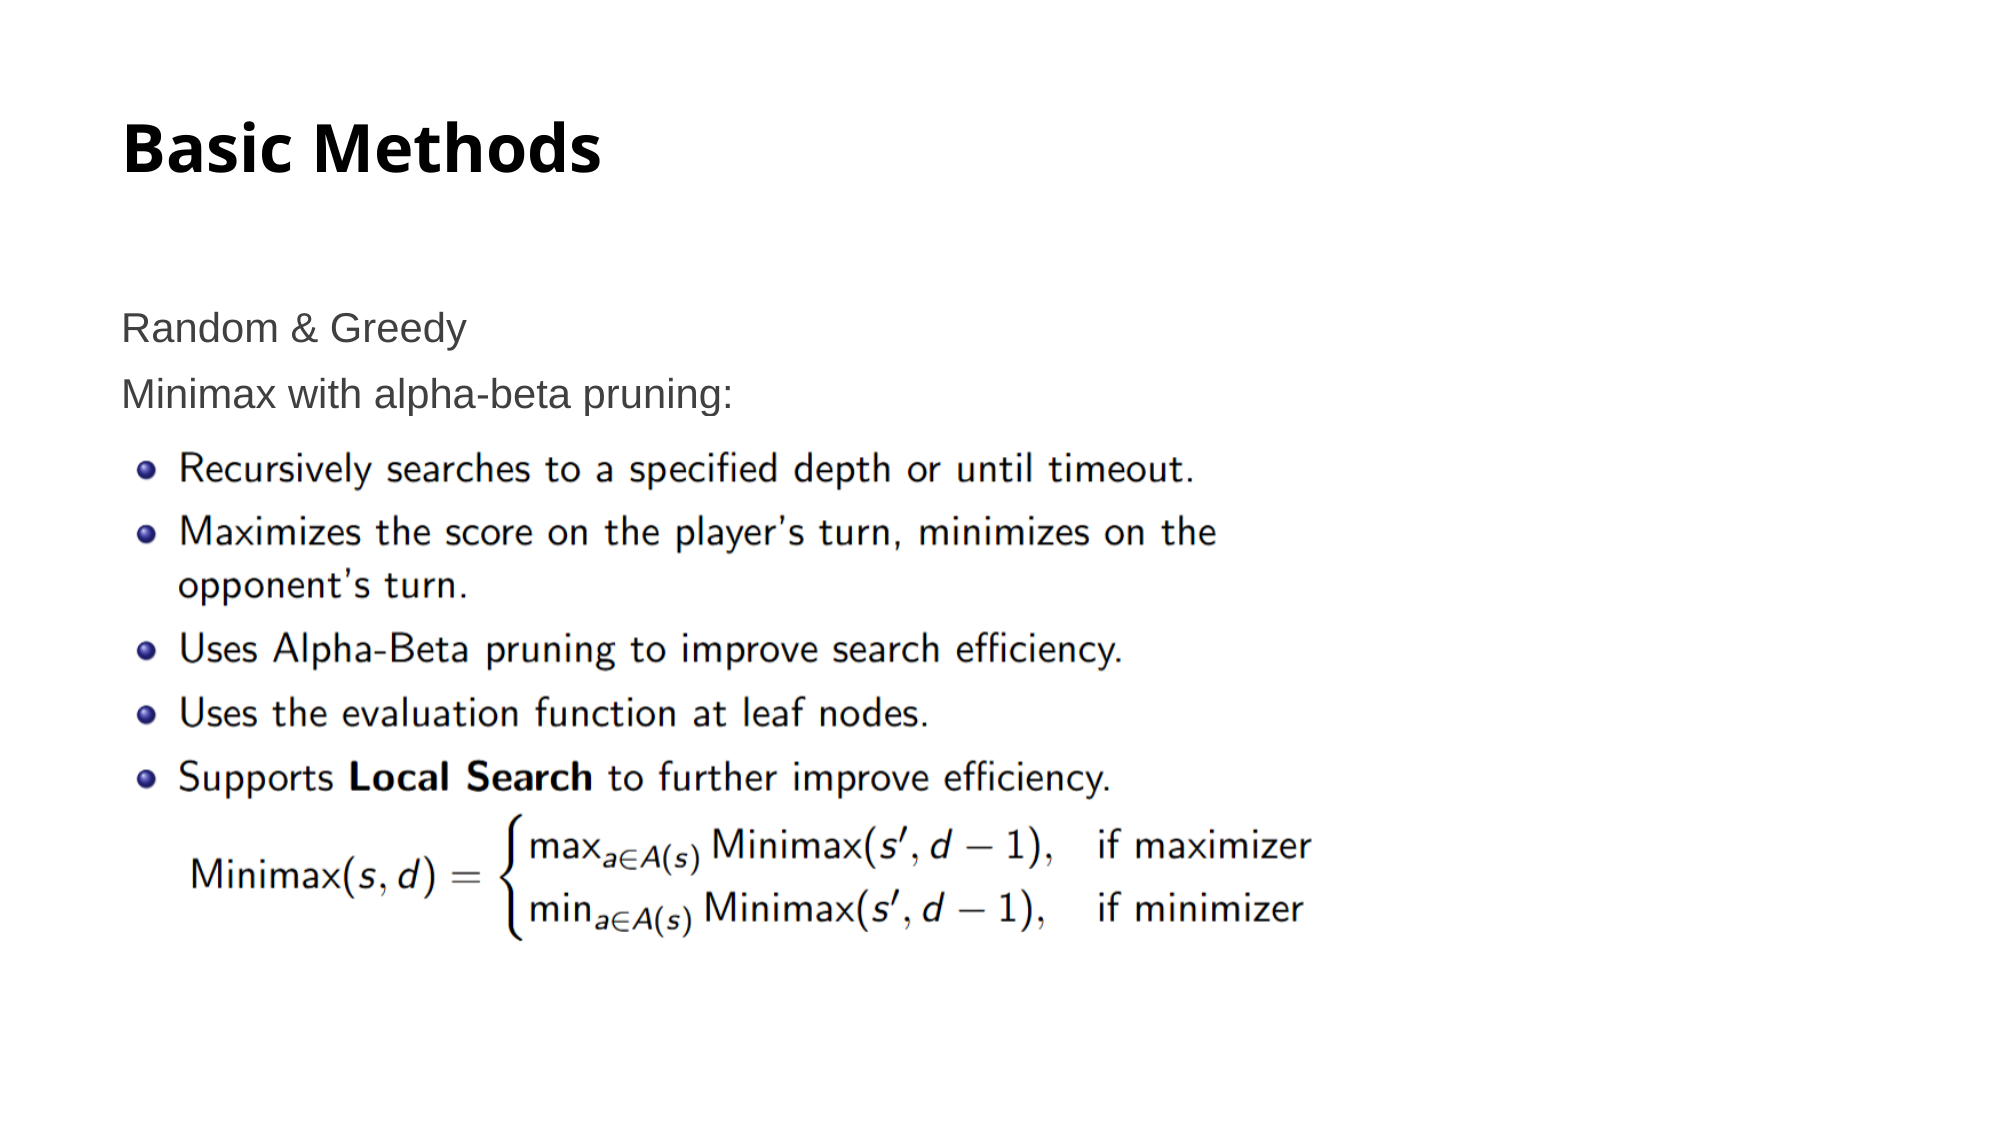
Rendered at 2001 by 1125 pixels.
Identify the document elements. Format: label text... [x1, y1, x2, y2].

picture [106, 416, 1329, 948]
title Basic Methods [106, 42, 1832, 260]
list Random & Greedy Minimax with alpha-beta pruning: [106, 299, 1832, 1014]
